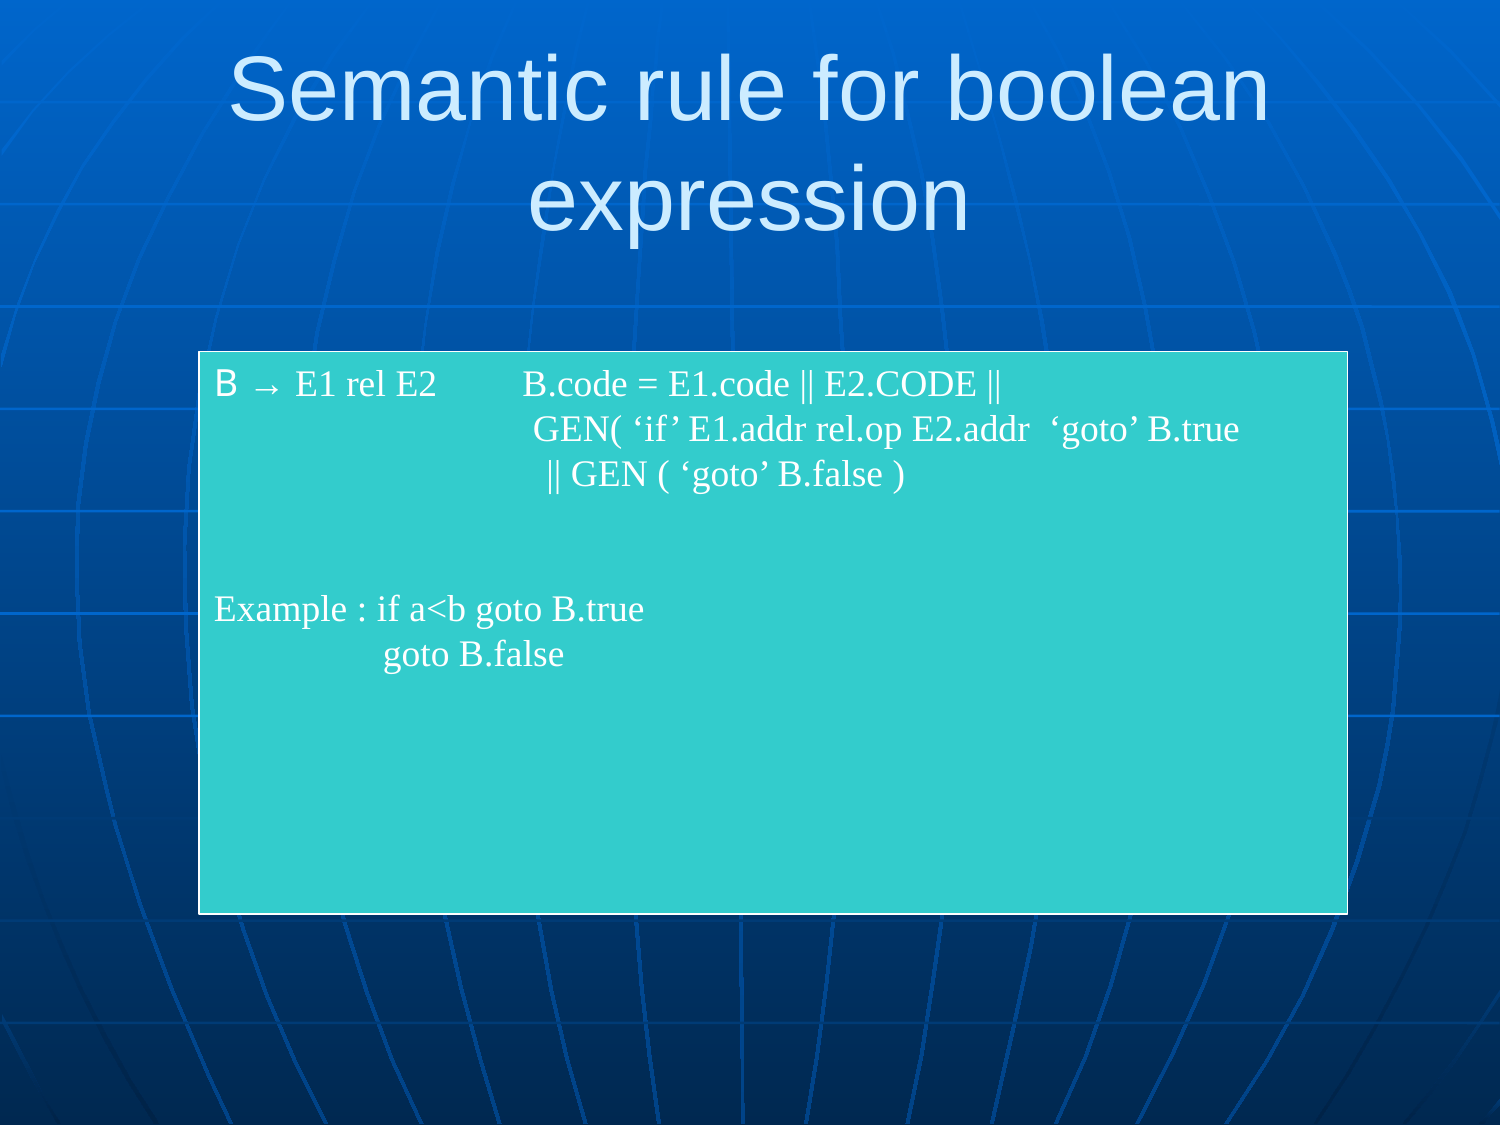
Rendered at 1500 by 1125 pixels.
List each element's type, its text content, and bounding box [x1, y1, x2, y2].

text_box B → E1 rel E2 B.code = E1.code || E2.CODE || GEN( ‘if’ E1.addr rel.op E2.addr ‘goto’ B.true || GEN ( ‘goto’ B.false ) Example : if a<b goto B.true goto B.false [199, 351, 1348, 914]
title Semantic rule for boolean expression [74, 45, 1426, 233]
